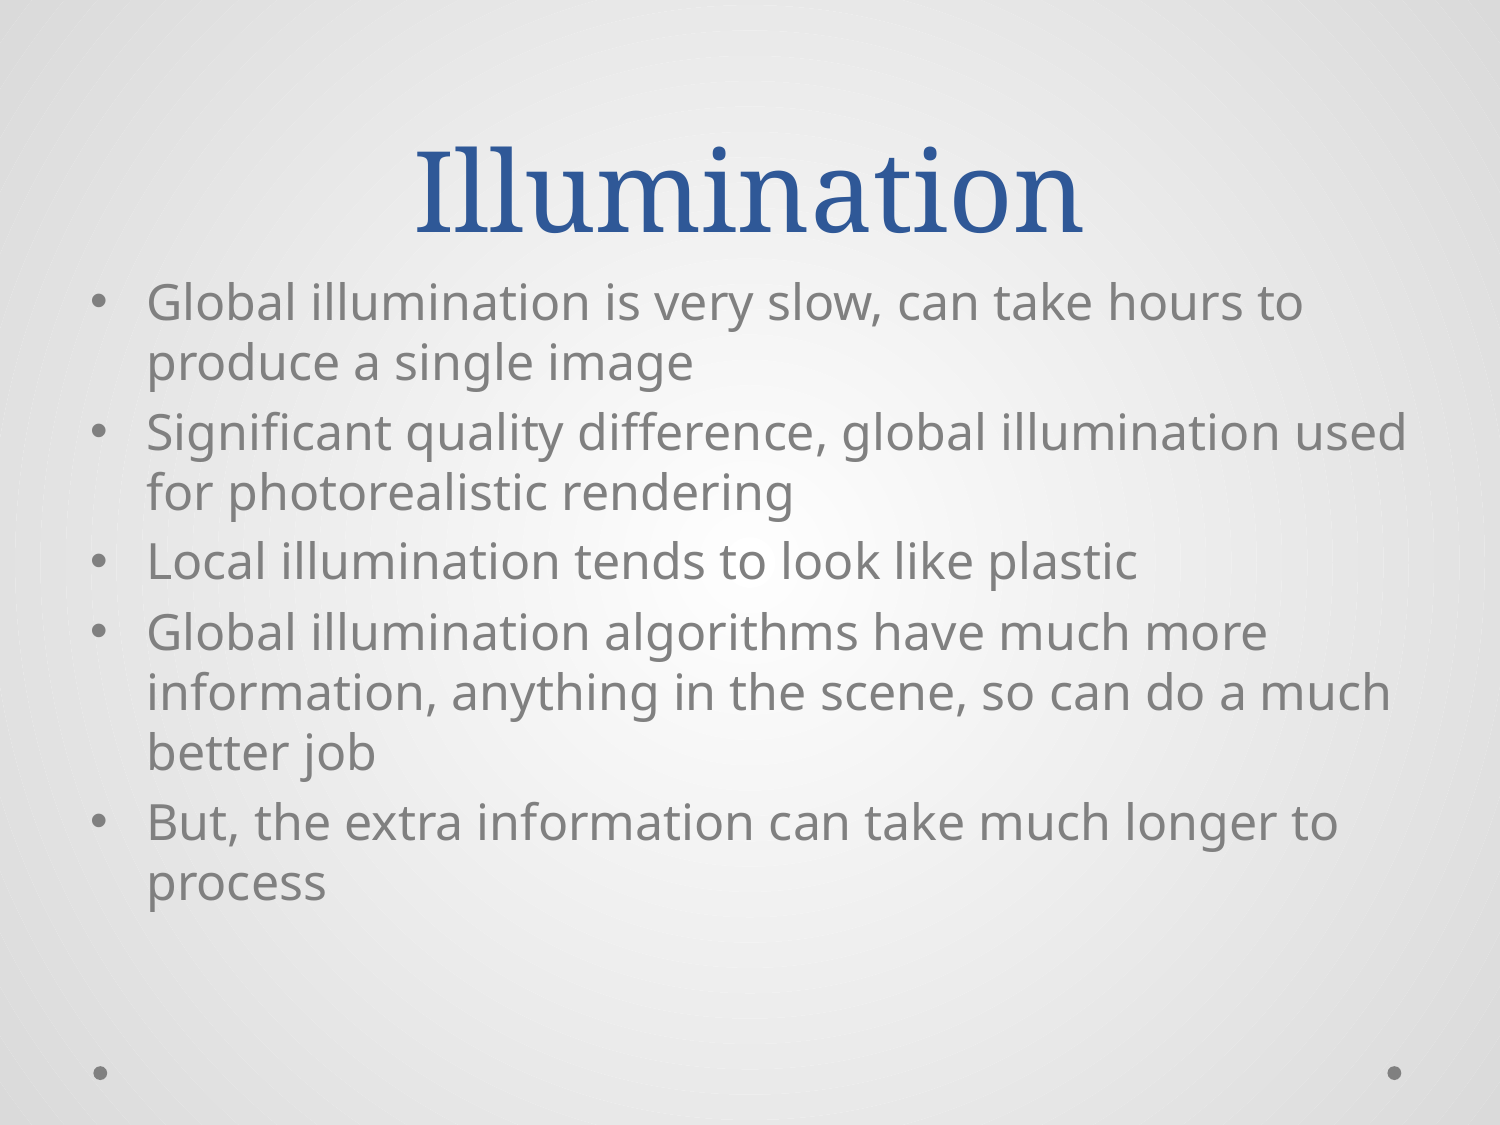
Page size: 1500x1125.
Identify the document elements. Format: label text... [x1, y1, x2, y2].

title Illumination [75, 0, 1425, 262]
list Global illumination is very slow, can take hours to produce a single image Significant quality difference, global illumination used for photorealistic rendering Local illumination tends to look like plastic Global illumination algorithms have much more information, anything in the scene, so can do a much better job But, the extra information can take much longer to process [75, 262, 1425, 1005]
